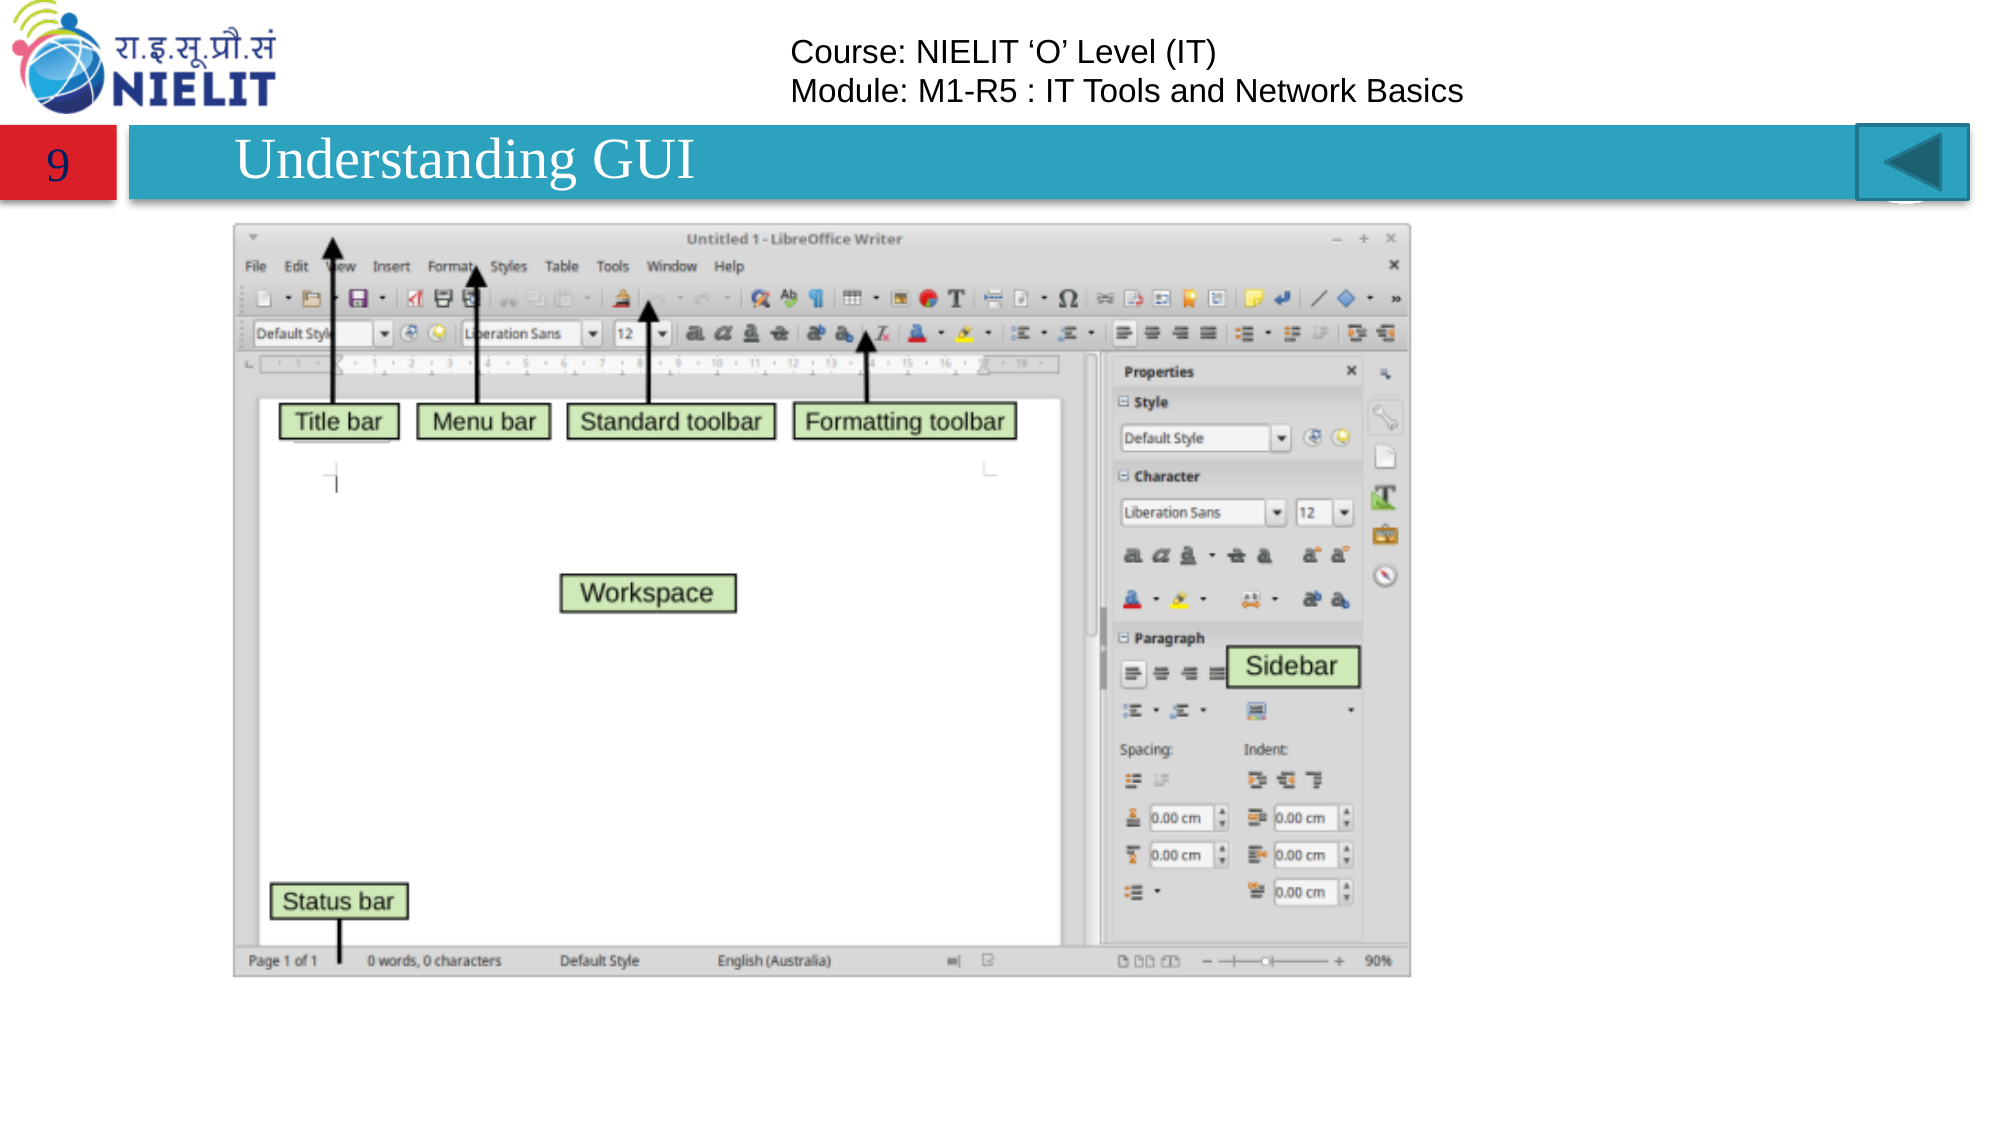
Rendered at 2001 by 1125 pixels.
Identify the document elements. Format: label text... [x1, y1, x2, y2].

slide_number 9 [0, 125, 117, 200]
picture [227, 217, 1418, 983]
picture [12, 0, 276, 114]
picture [307, 10, 1891, 121]
title Understanding GUI [216, 125, 1969, 200]
